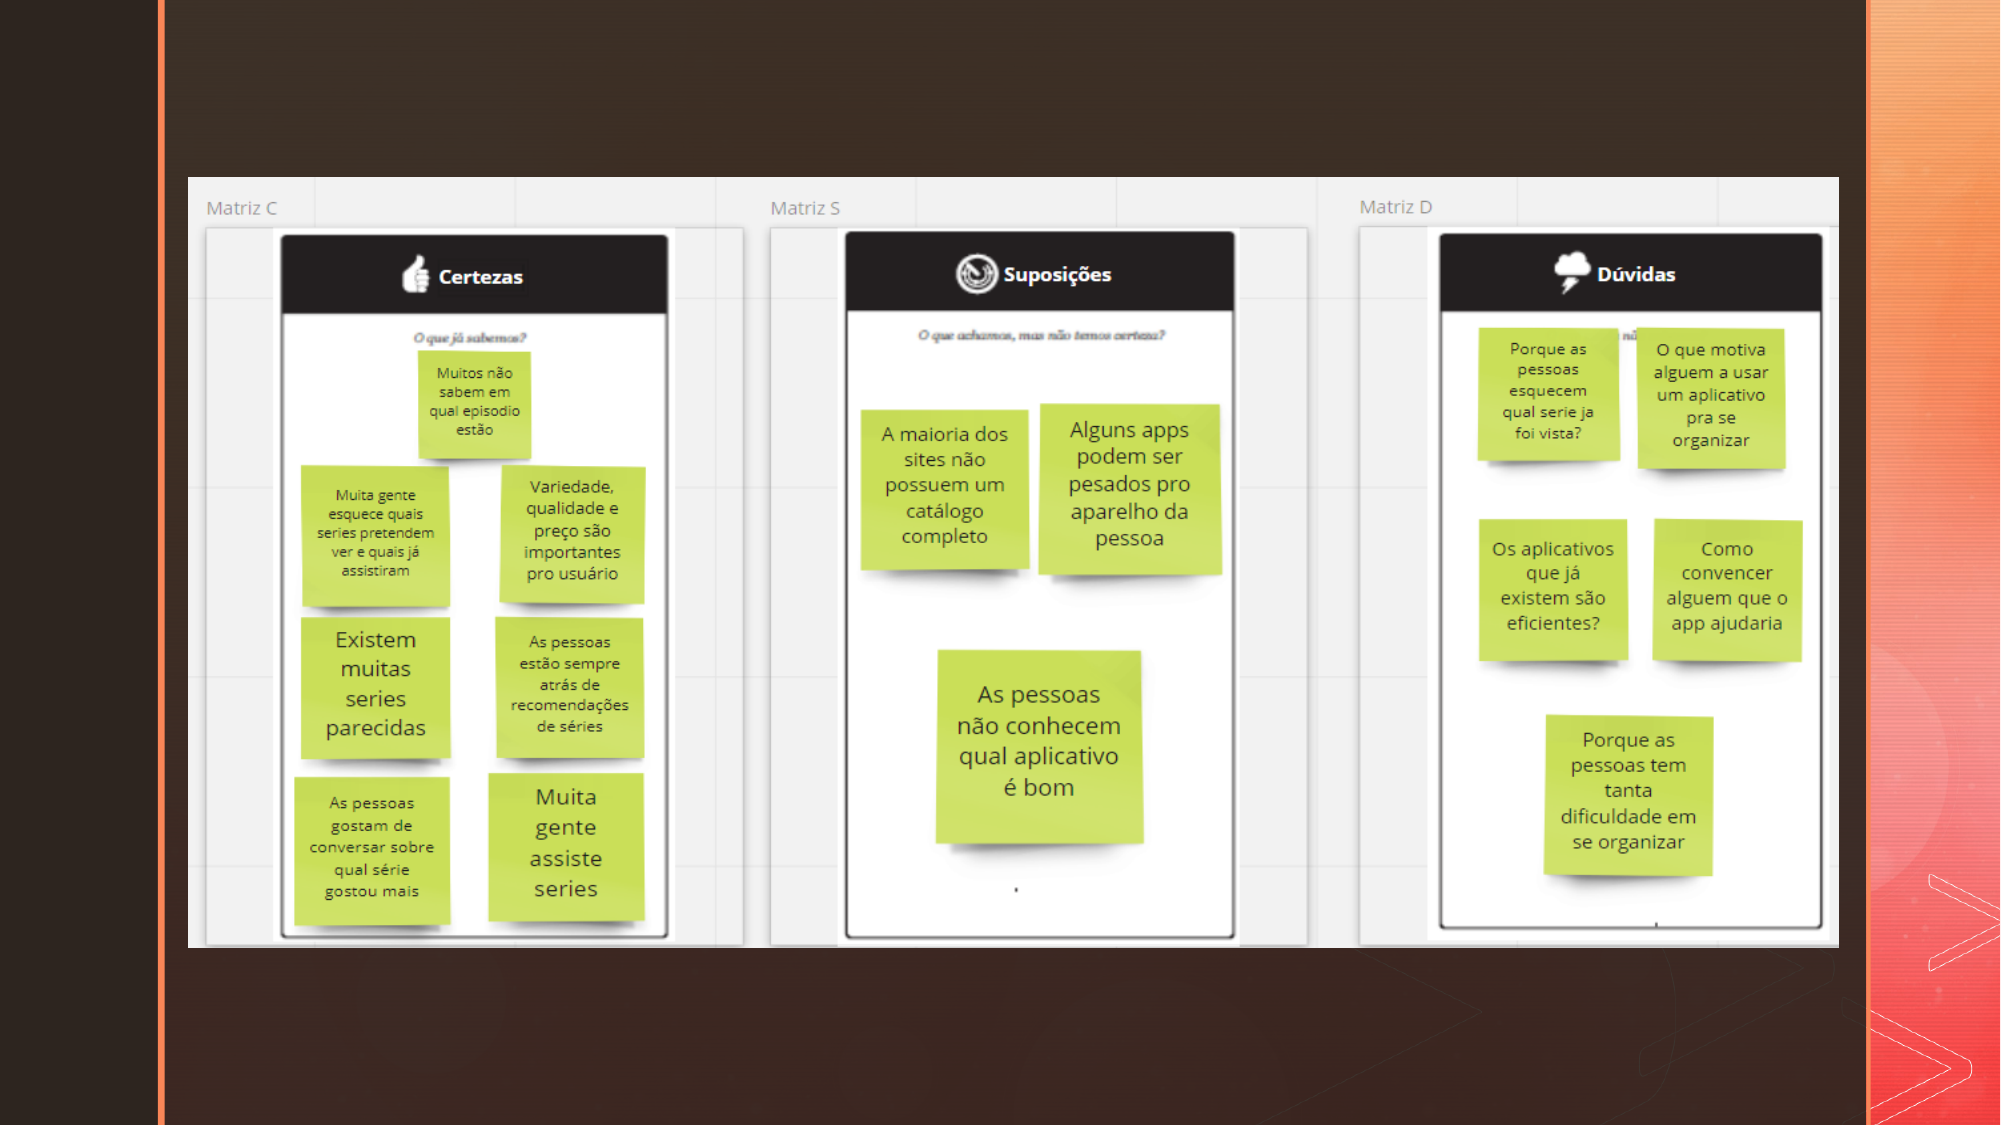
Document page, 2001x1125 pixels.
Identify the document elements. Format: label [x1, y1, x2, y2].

picture [1871, 0, 2001, 1125]
picture [188, 177, 1839, 948]
